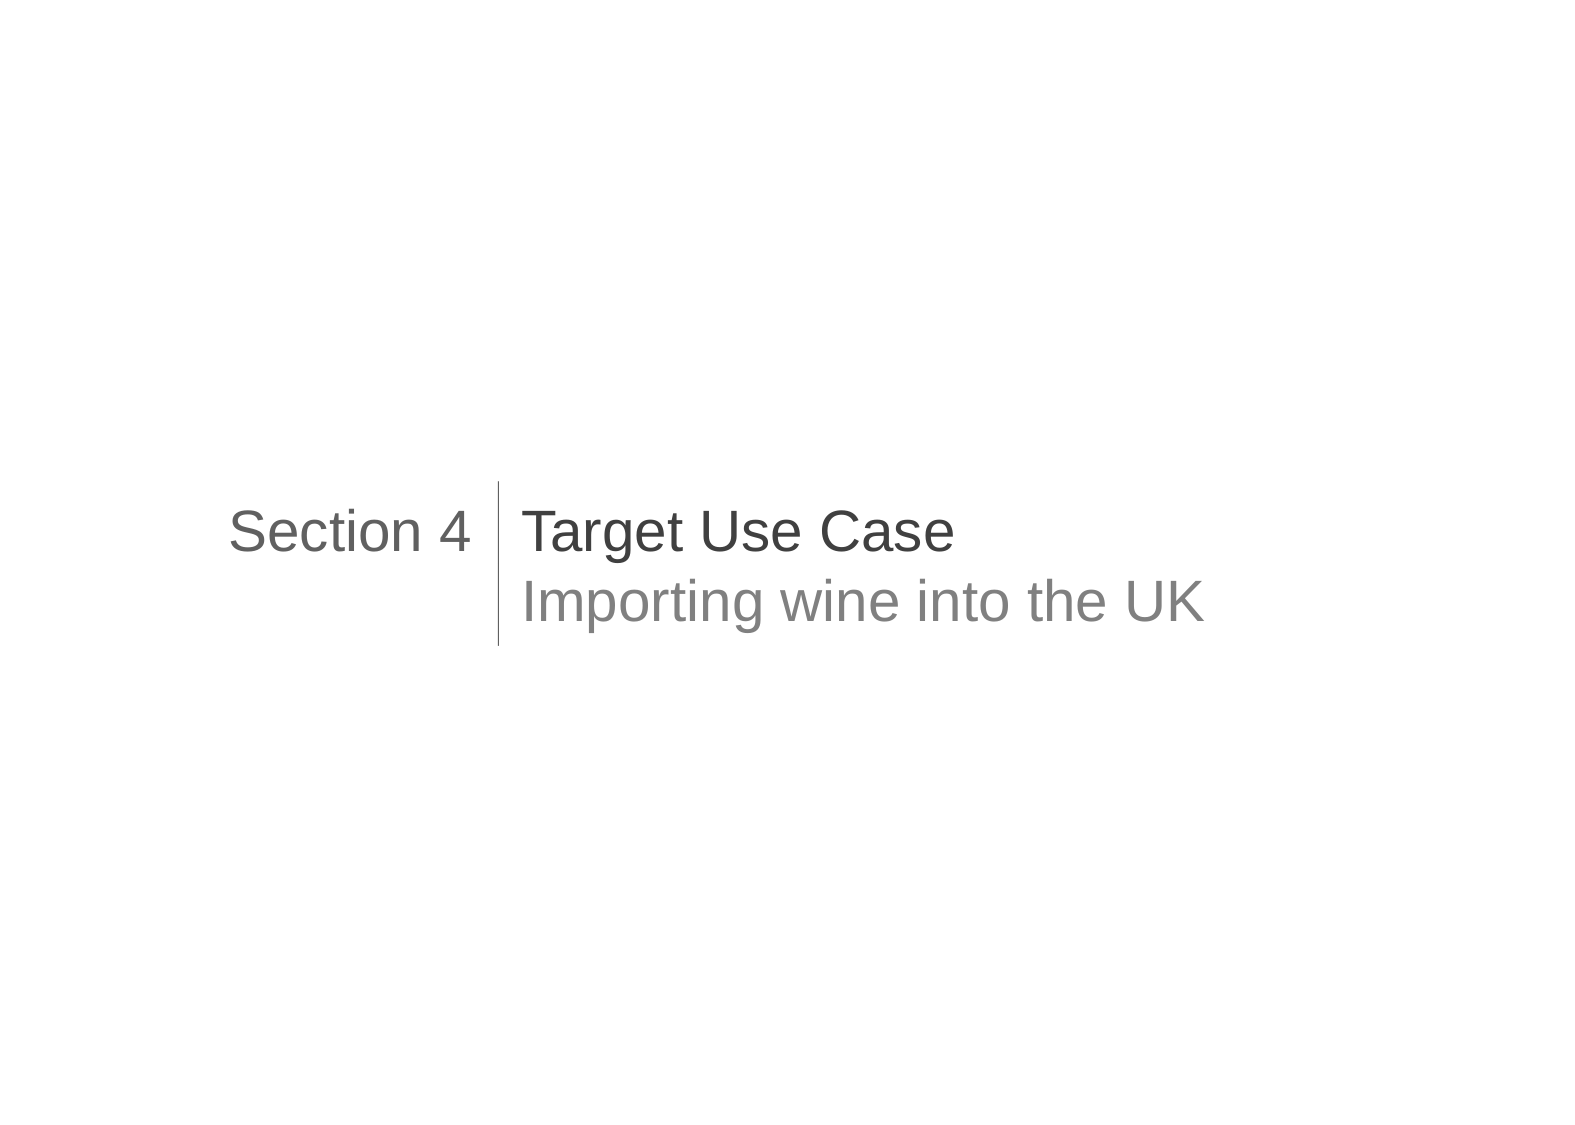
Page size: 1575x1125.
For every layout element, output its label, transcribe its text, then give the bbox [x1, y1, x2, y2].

list Section 4 [75, 481, 473, 647]
list Target Use Case Importing wine into the UK [497, 481, 1500, 647]
